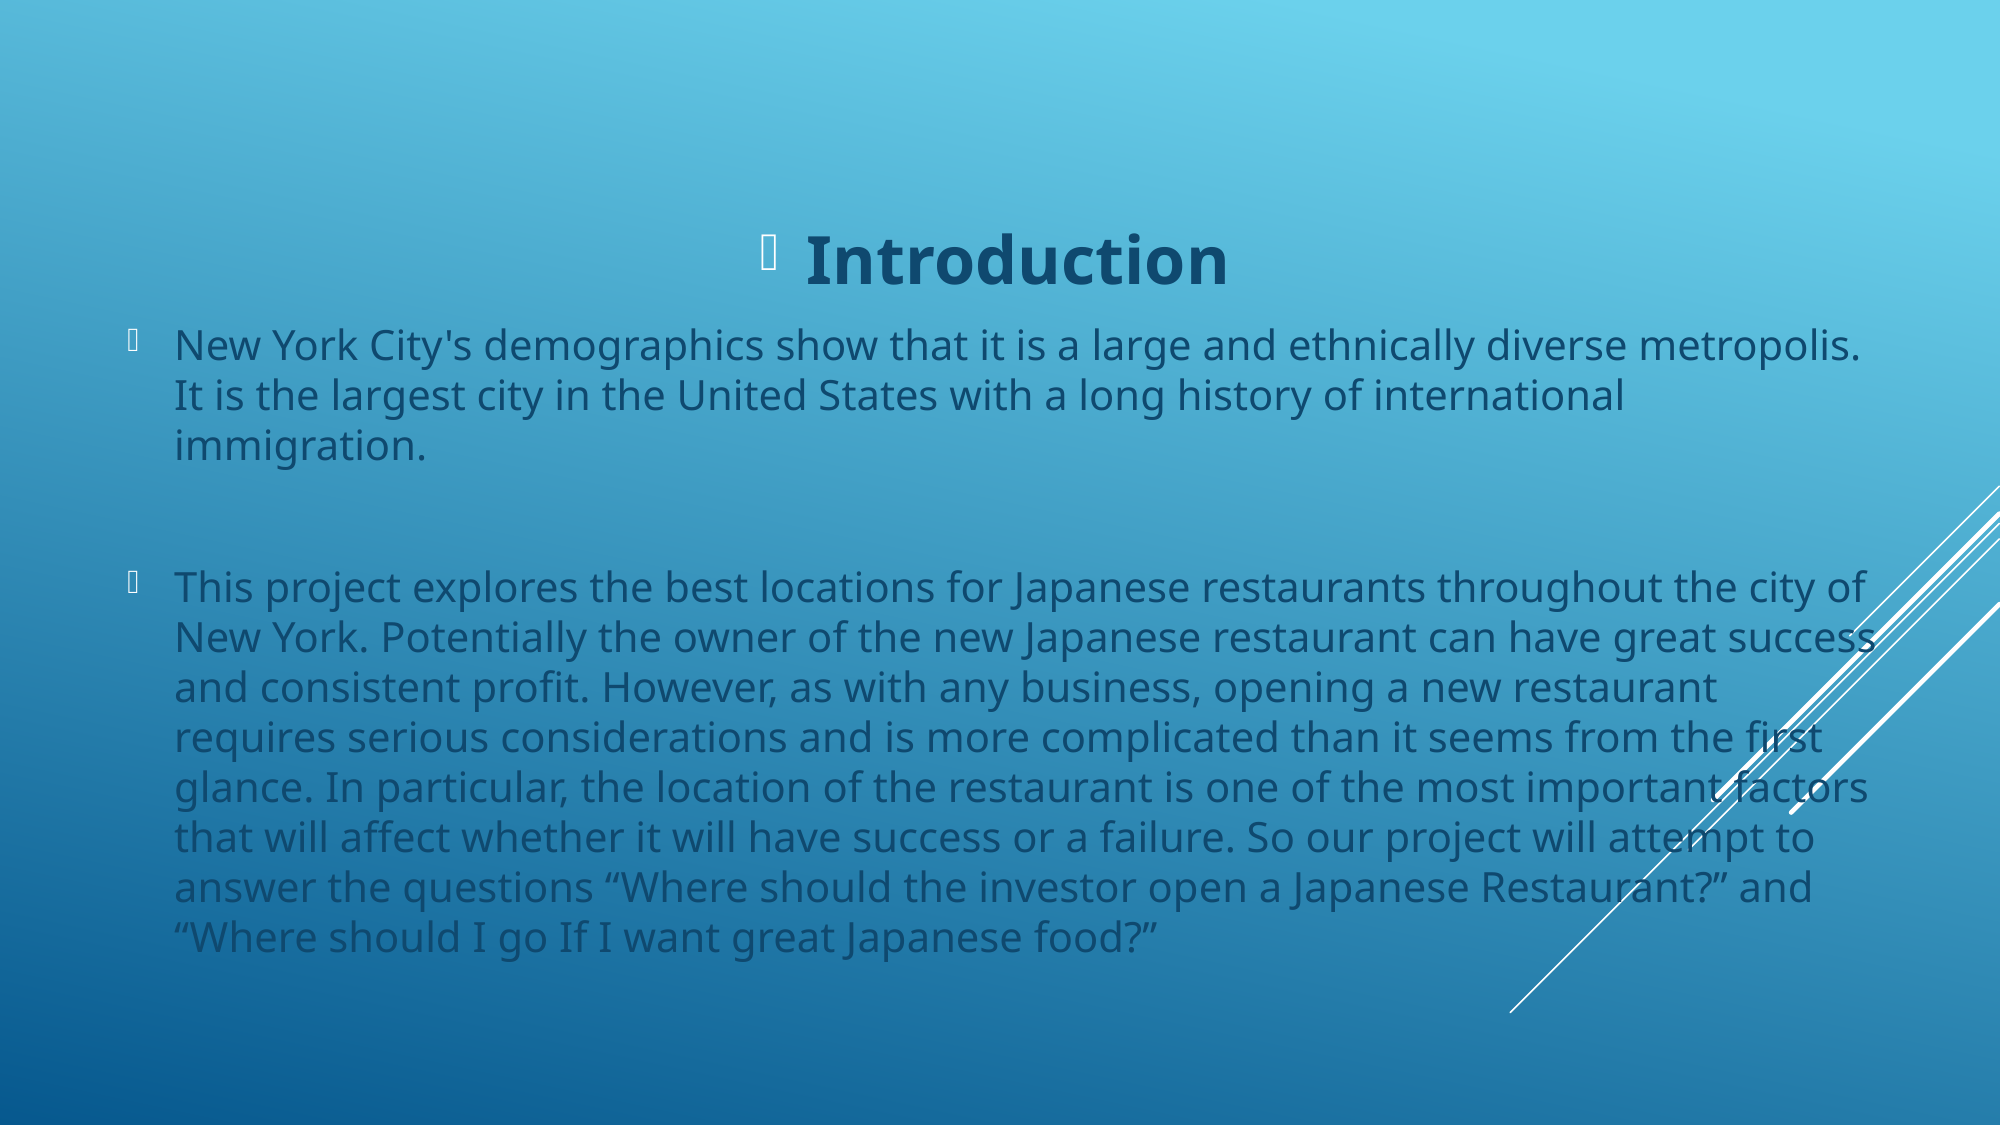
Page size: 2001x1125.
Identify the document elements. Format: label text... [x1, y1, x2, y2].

list Introduction New York City's demographics show that it is a large and ethnically diverse metropolis. It is the largest city in the United States with a long history of international immigration. This project explores the best locations for Japanese restaurants throughout the city of New York. Potentially the owner of the new Japanese restaurant can have great success and consistent profit. However, as with any business, opening a new restaurant requires serious considerations and is more complicated than it seems from the first glance. In particular, the location of the restaurant is one of the most important factors that will affect whether it will have success or a failure. So our project will attempt to answer the questions “Where should the investor open a Japanese Restaurant?” and “Where should I go If I want great Japanese food?” [112, 112, 1896, 1067]
